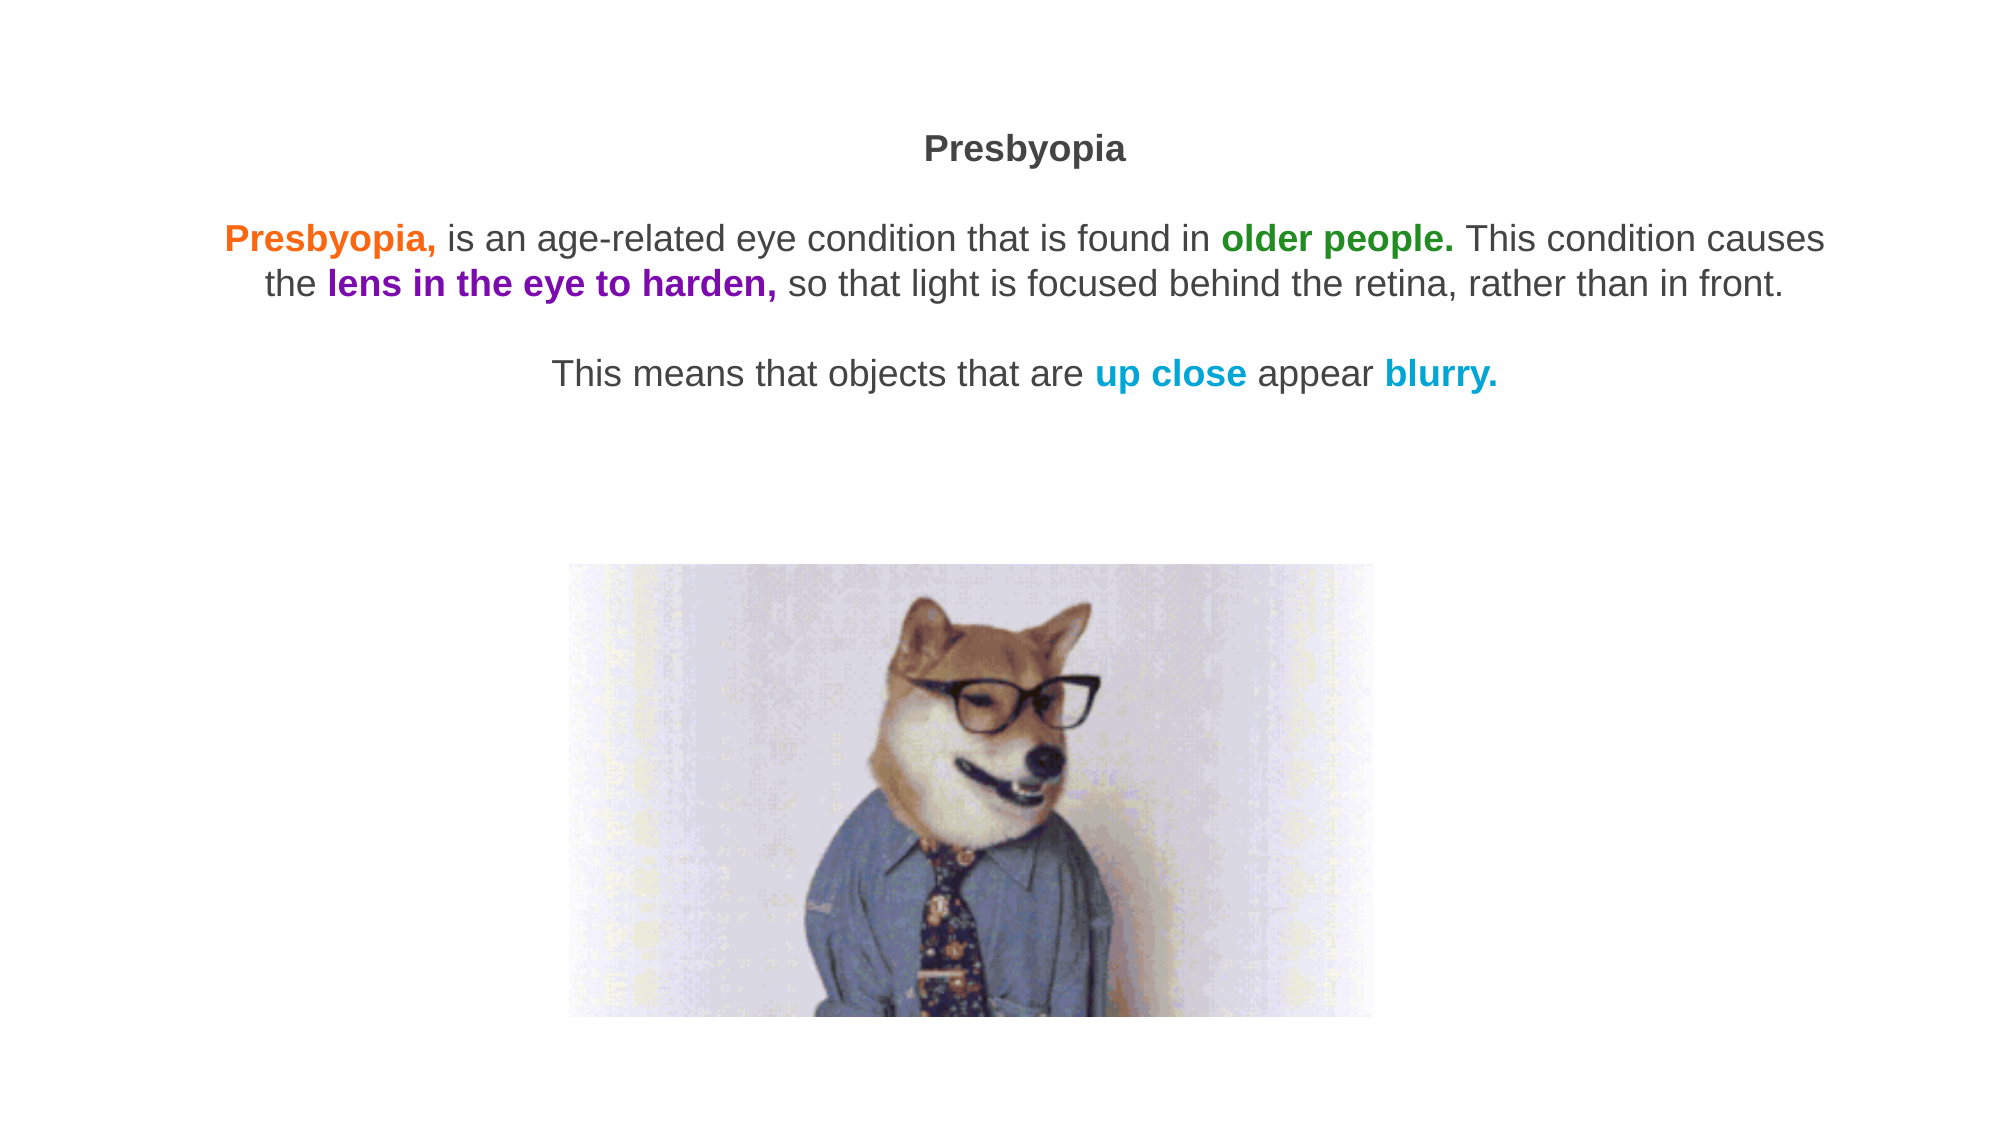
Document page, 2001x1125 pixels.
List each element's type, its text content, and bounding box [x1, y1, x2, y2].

picture [569, 564, 1373, 1017]
text_box Presbyopia Presbyopia, is an age-related eye condition that is found in older people. This condition causes the lens in the eye to harden, so that light is focused behind the retina, rather than in front. This means that objects that are up close appear blurry. [139, 116, 1911, 402]
